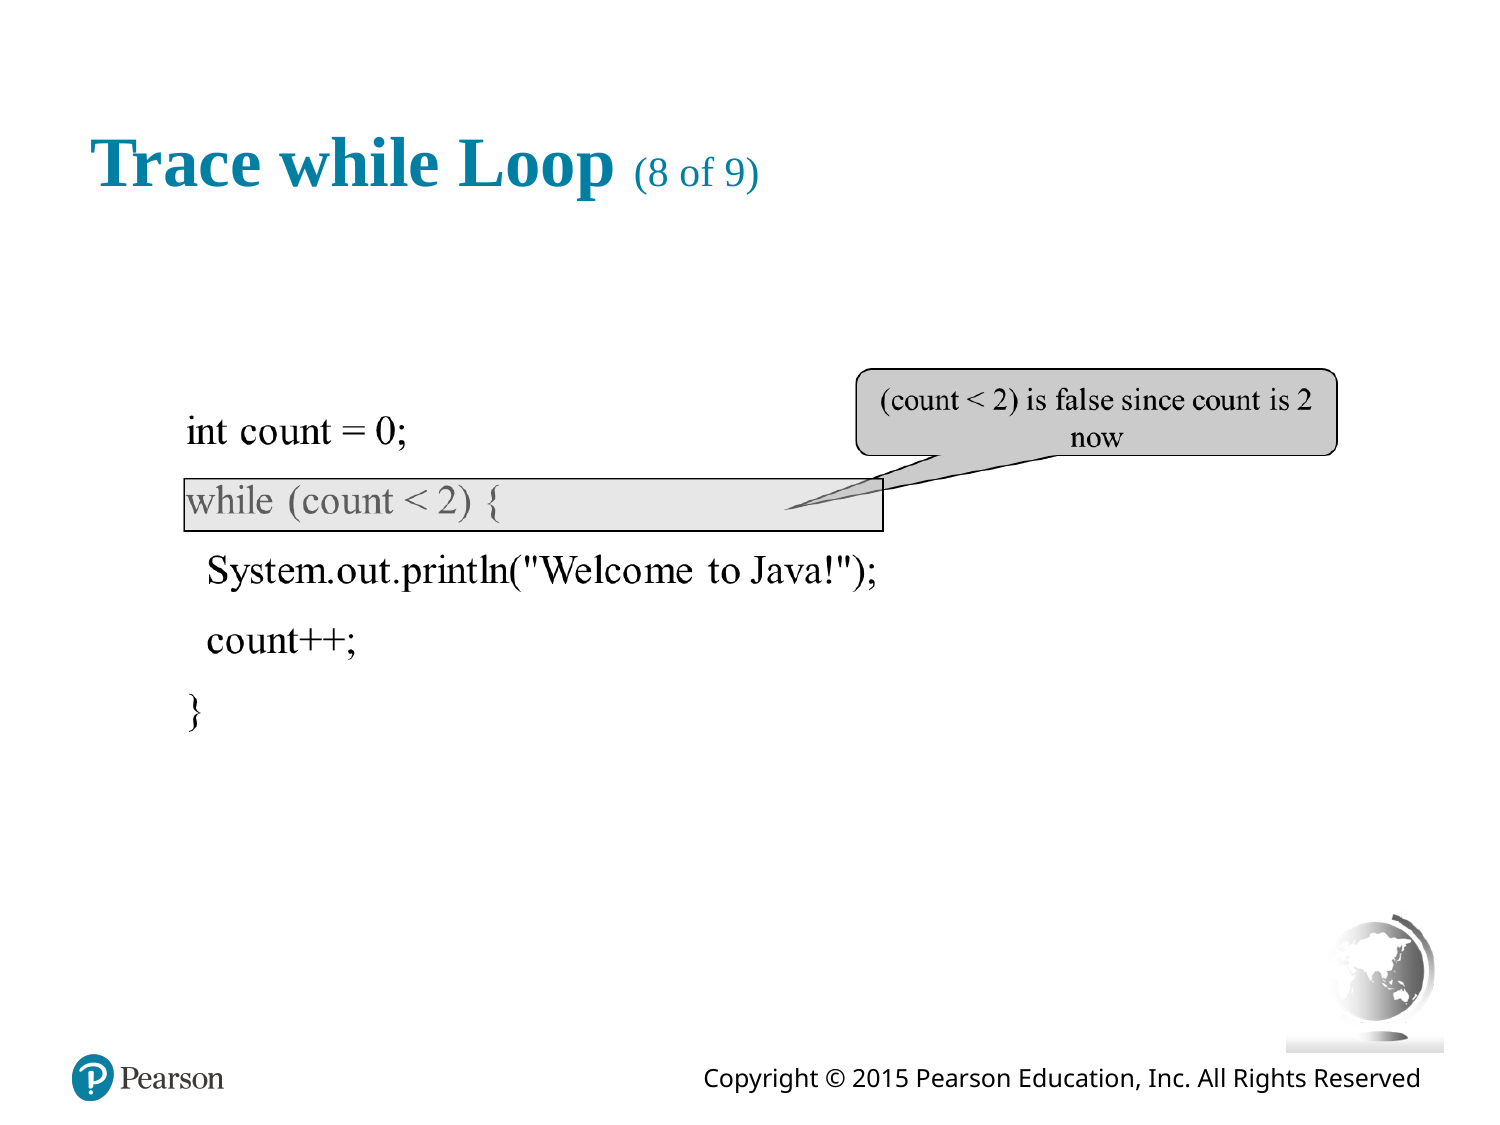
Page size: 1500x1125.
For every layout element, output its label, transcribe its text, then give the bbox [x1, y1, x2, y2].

picture [80, 1063, 106, 1088]
picture [1286, 909, 1444, 1053]
picture [72, 1054, 88, 1070]
picture [160, 368, 1340, 757]
picture [98, 1054, 224, 1101]
picture [72, 1087, 83, 1101]
title Trace while Loop (8 of 9) [75, 40, 1425, 216]
